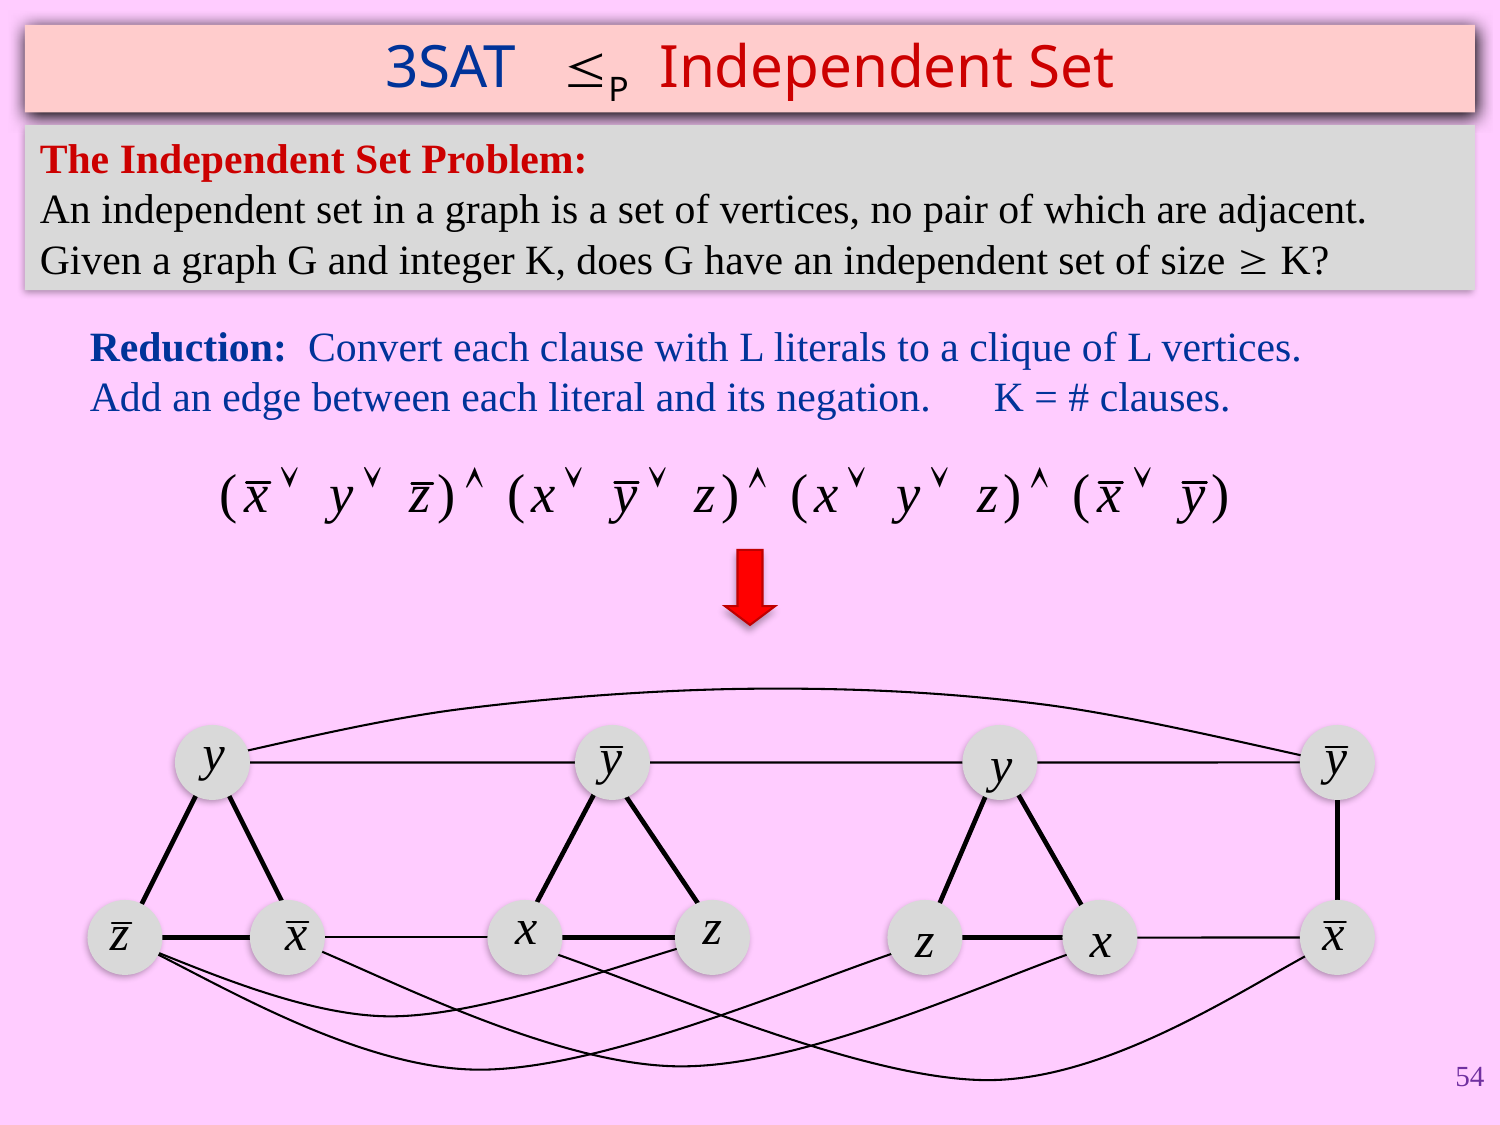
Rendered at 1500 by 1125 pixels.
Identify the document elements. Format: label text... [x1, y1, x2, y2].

title 3SAT P Independent Set [24, 24, 1475, 113]
text_box The Independent Set Problem: An independent set in a graph is a set of vertices, no pair of which are adjacent. Given a graph G and integer K, does G have an independent set of size  K? [24, 124, 1475, 291]
slide_number 54 [1187, 1050, 1500, 1125]
text_box Reduction: Convert each clause with L literals to a clique of L vertices. Add an edge between each literal and its negation. K = # clauses. [74, 312, 1366, 428]
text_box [87, 462, 1376, 1081]
